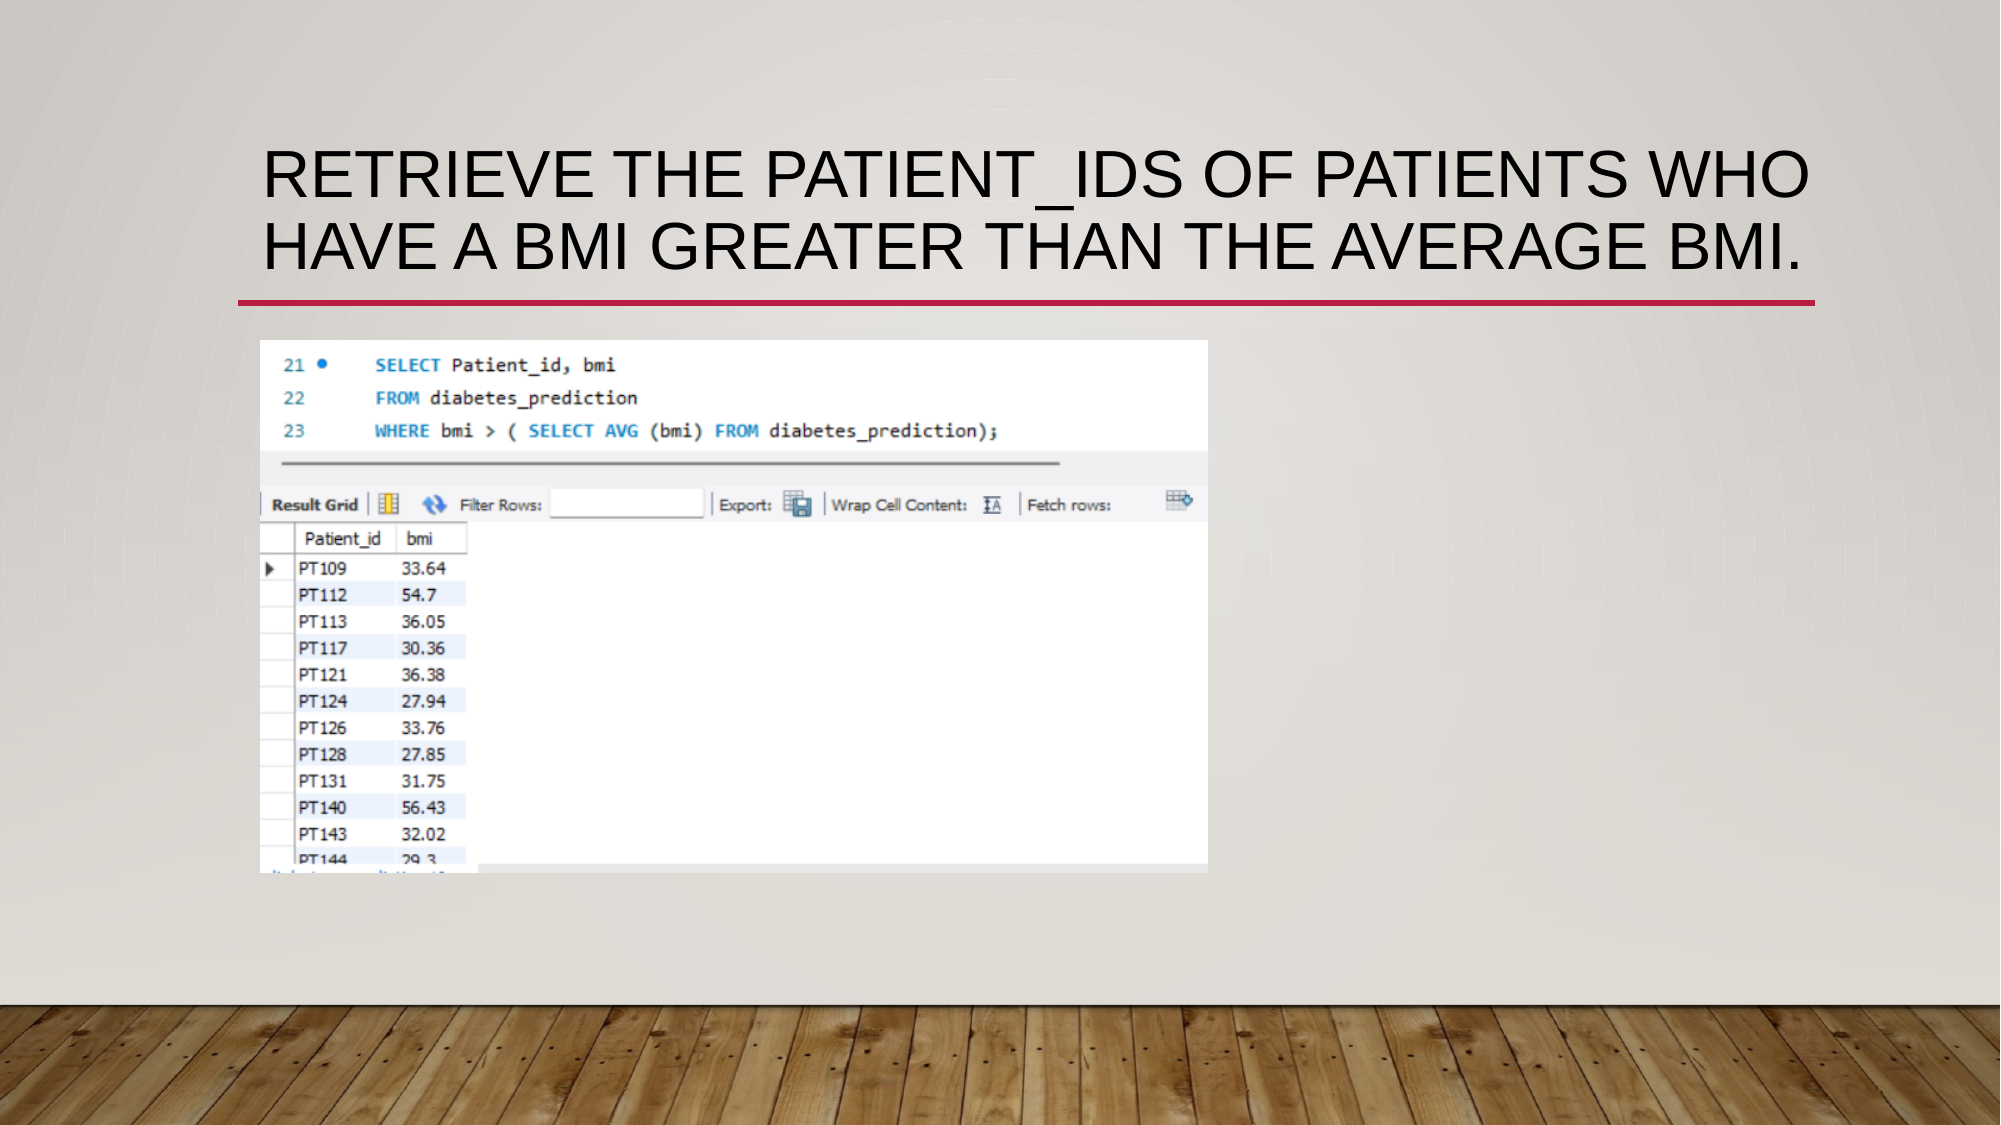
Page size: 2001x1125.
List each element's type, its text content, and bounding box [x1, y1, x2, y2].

picture [0, 1005, 2000, 1125]
picture [259, 340, 1208, 874]
title Retrieve the Patient_ids of patients who have a BMI greater than the average BMI. [247, 131, 1953, 305]
